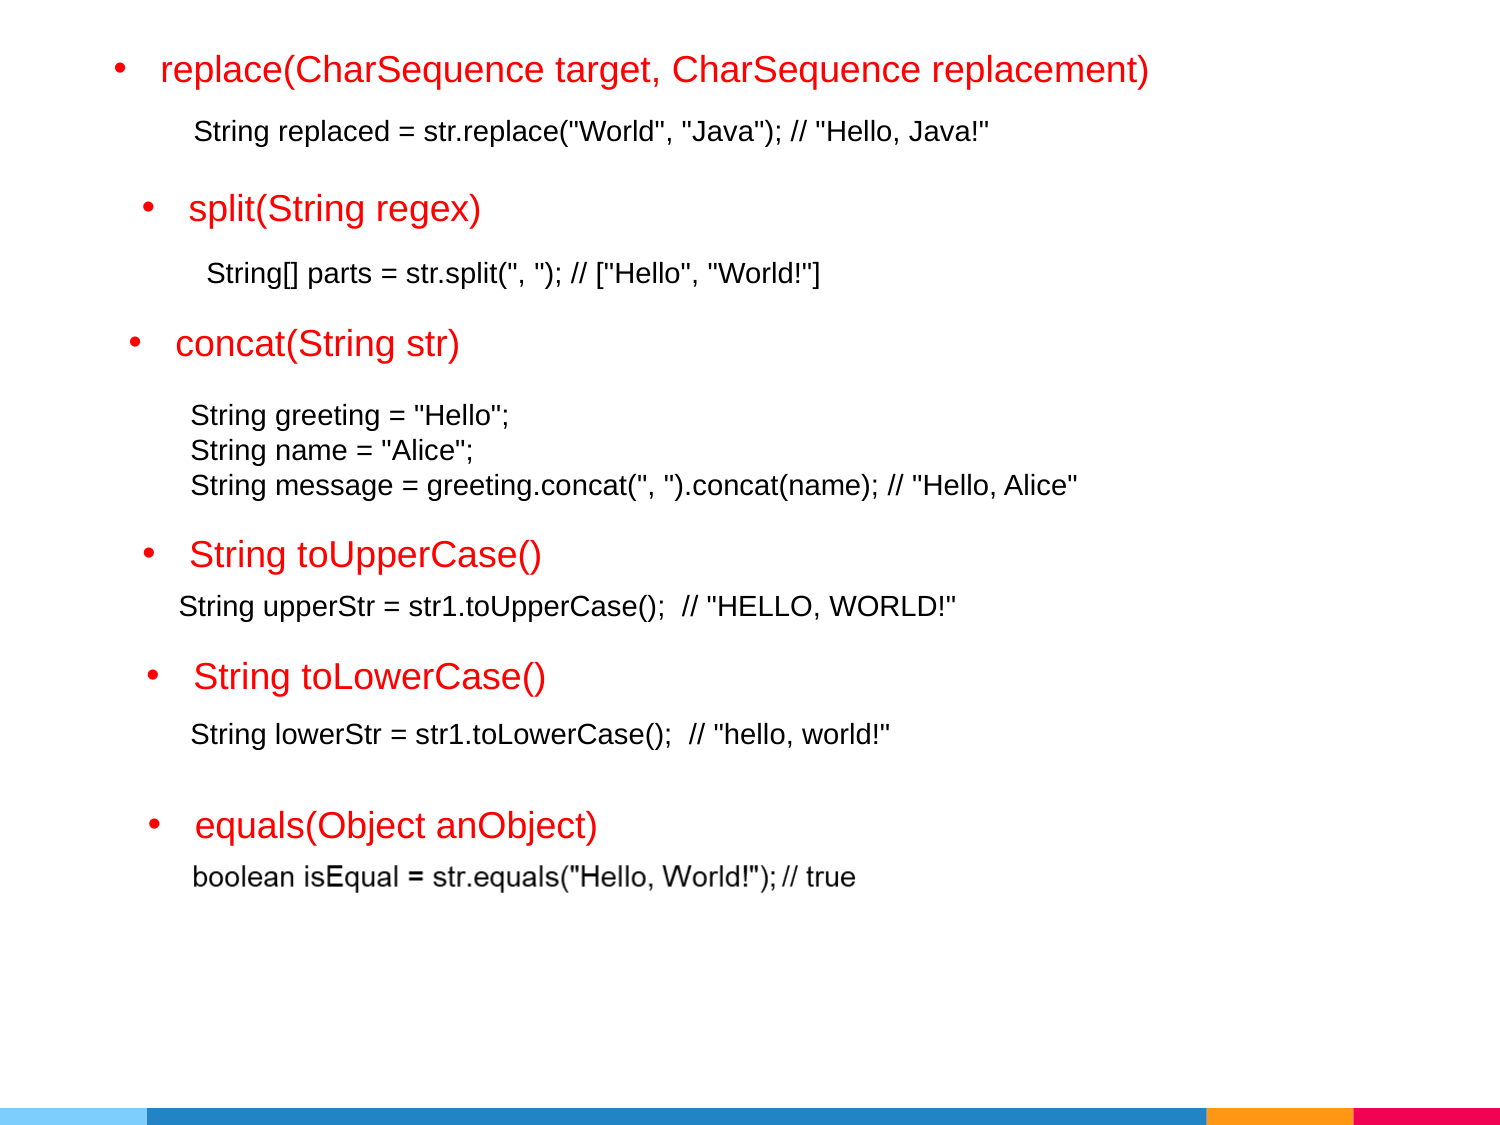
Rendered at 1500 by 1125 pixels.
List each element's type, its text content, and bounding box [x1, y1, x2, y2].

text_box equals(Object anObject) [133, 793, 614, 853]
text_box replace(CharSequence target, CharSequence replacement) [98, 37, 1324, 98]
picture [174, 848, 879, 911]
text_box String[] parts = str.split(", "); // ["Hello", "World!"] [191, 247, 837, 297]
text_box concat(String str) [113, 311, 476, 372]
text_box String greeting = "Hello"; String name = "Alice"; String message = greeting.concat(", ").concat(name); // "Hello, Alice" [175, 388, 1500, 509]
text_box String upperStr = str1.toUpperCase(); // "HELLO, WORLD!" [163, 580, 1125, 630]
text_box split(String regex) [127, 177, 497, 237]
text_box String toUpperCase() [127, 522, 558, 583]
text_box String lowerStr = str1.toLowerCase(); // "hello, world!" [175, 708, 907, 759]
text_box String toLowerCase() [131, 644, 562, 705]
text_box String replaced = str.replace("World", "Java"); // "Hello, Java!" [129, 105, 1242, 155]
